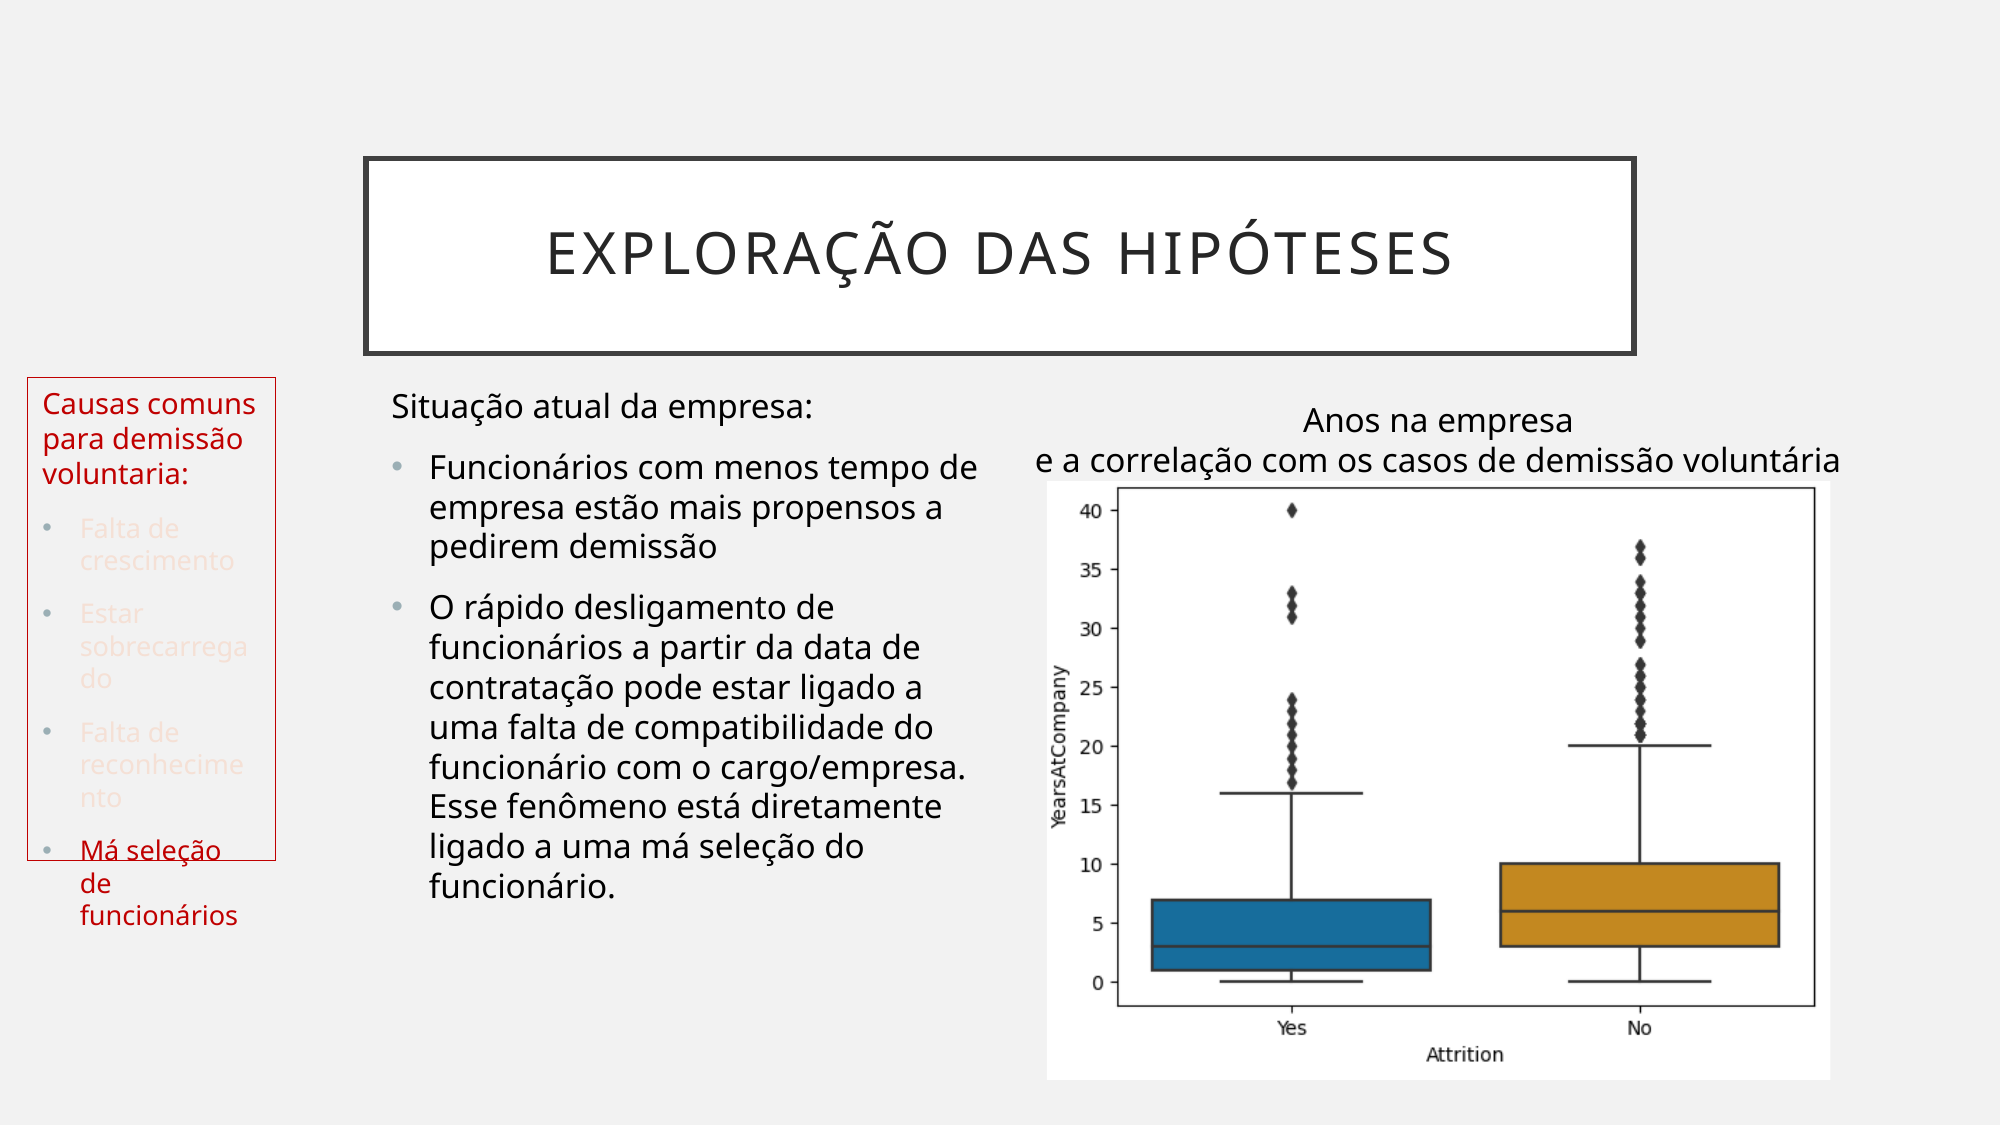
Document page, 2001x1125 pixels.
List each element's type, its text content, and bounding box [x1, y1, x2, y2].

text_box Anos na empresa e a correlação com os casos de demissão voluntária [996, 392, 1881, 527]
text_box Situação atual da empresa: Funcionários com menos tempo de empresa estão mais propensos a pedirem demissão O rápido desligamento de funcionários a partir da data de contratação pode estar ligado a uma falta de compatibilidade do funcionário com o cargo/empresa. Esse fenômeno está diretamente ligado a uma má seleção do funcionário. [338, 377, 1000, 967]
picture [1046, 481, 1831, 1080]
title Exploração das Hipóteses [363, 156, 1637, 356]
text_box Causas comuns para demissão voluntaria: Falta de crescimento Estar sobrecarregado Falta de reconhecimento Má seleção de funcionários [27, 377, 276, 861]
